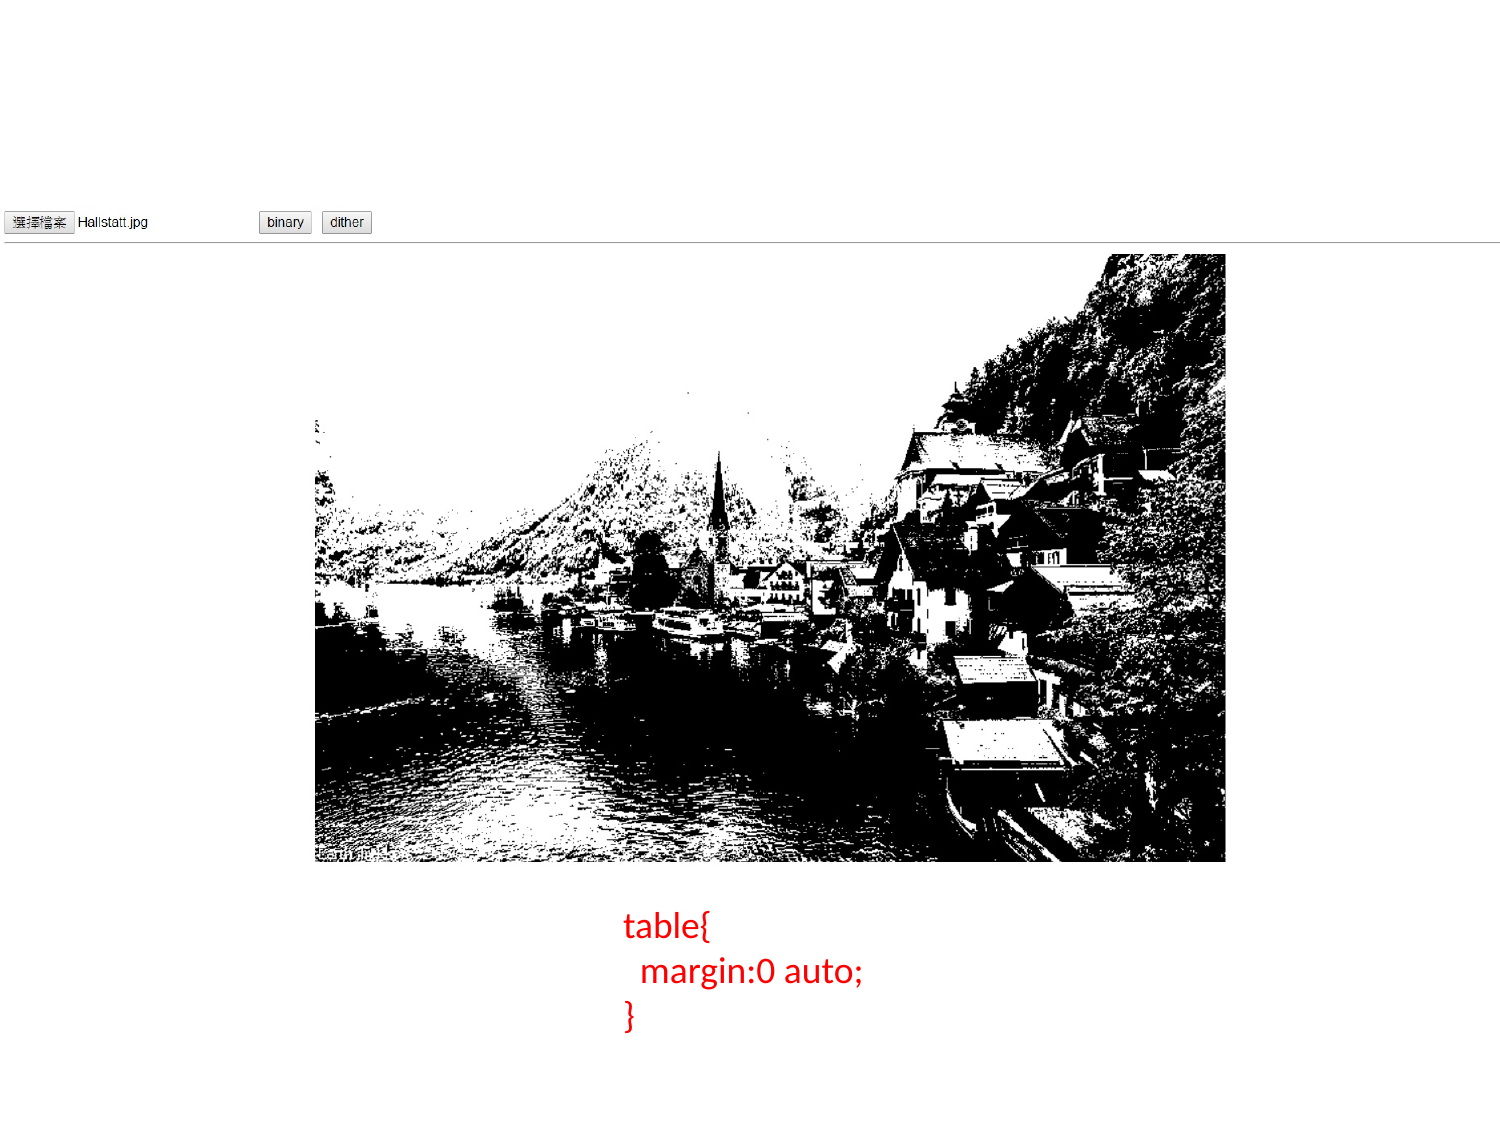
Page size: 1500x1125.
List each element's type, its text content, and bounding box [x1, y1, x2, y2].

picture [0, 206, 1500, 870]
text_box table{ margin:0 auto; } [608, 893, 904, 1043]
